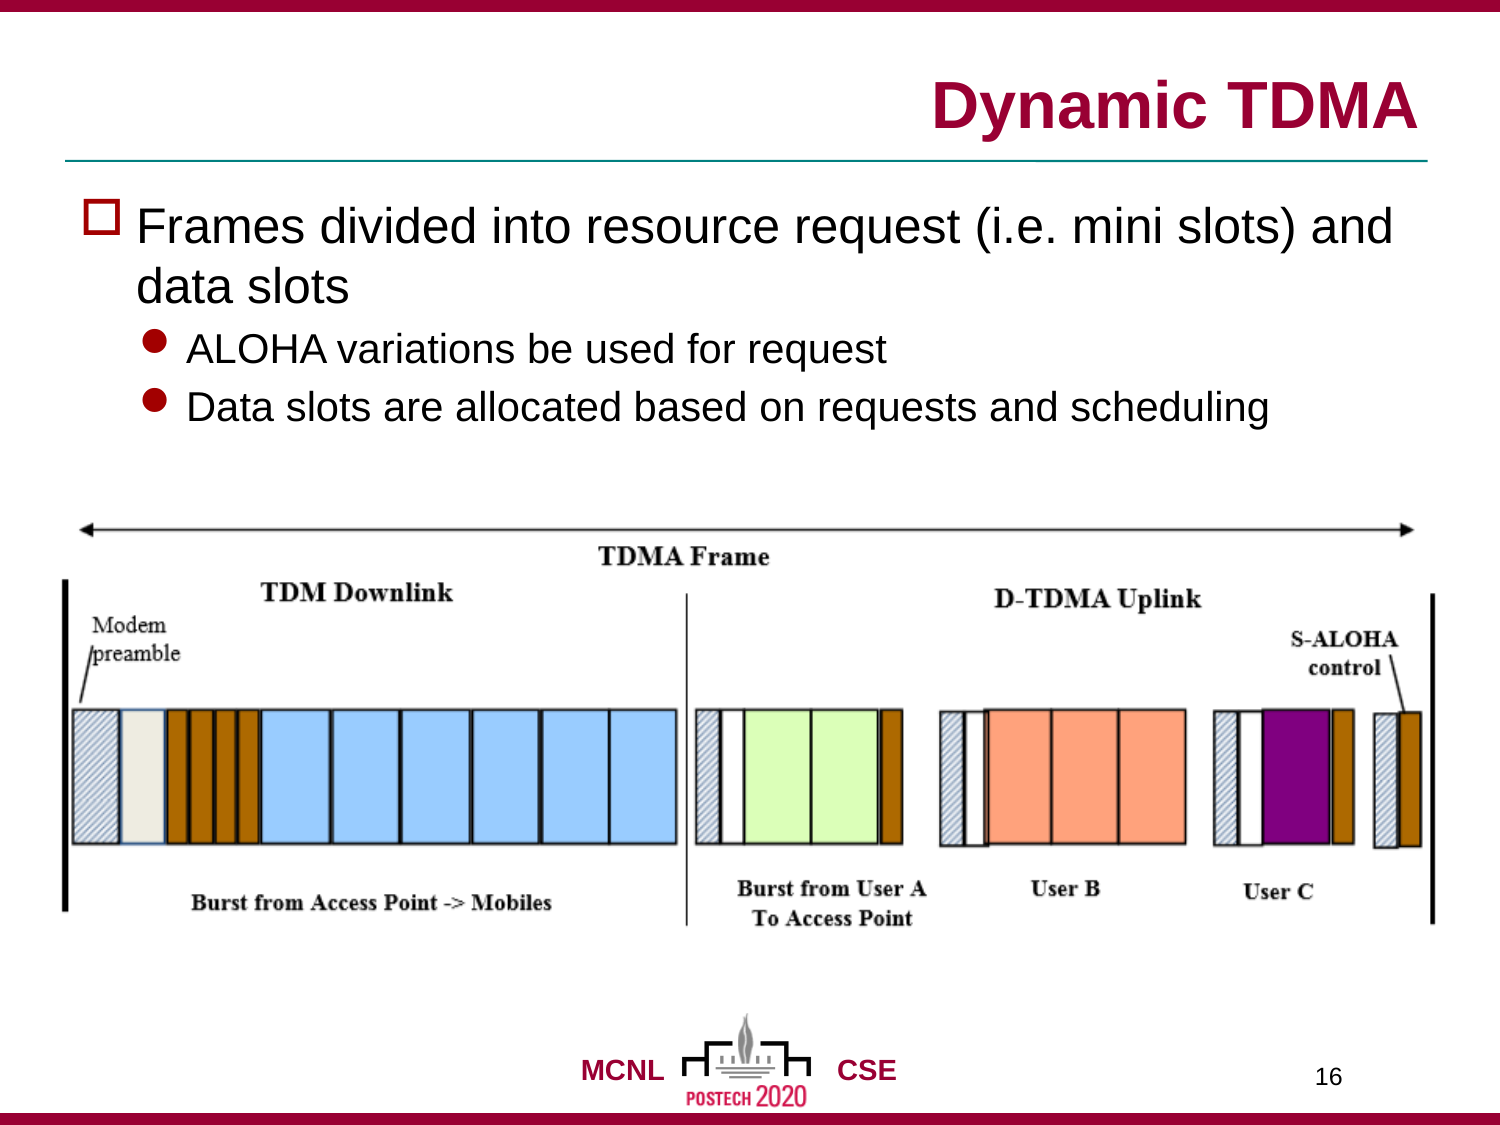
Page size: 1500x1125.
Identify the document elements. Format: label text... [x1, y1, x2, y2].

picture [672, 1012, 820, 1111]
text_box Frames divided into resource request (i.e. mini slots) and data slots ALOHA variations be used for request Data slots are allocated based on requests and scheduling [64, 186, 1436, 438]
title Dynamic TDMA [74, 36, 1436, 150]
picture [17, 487, 1490, 1009]
slide_number 16 [1299, 1052, 1425, 1113]
